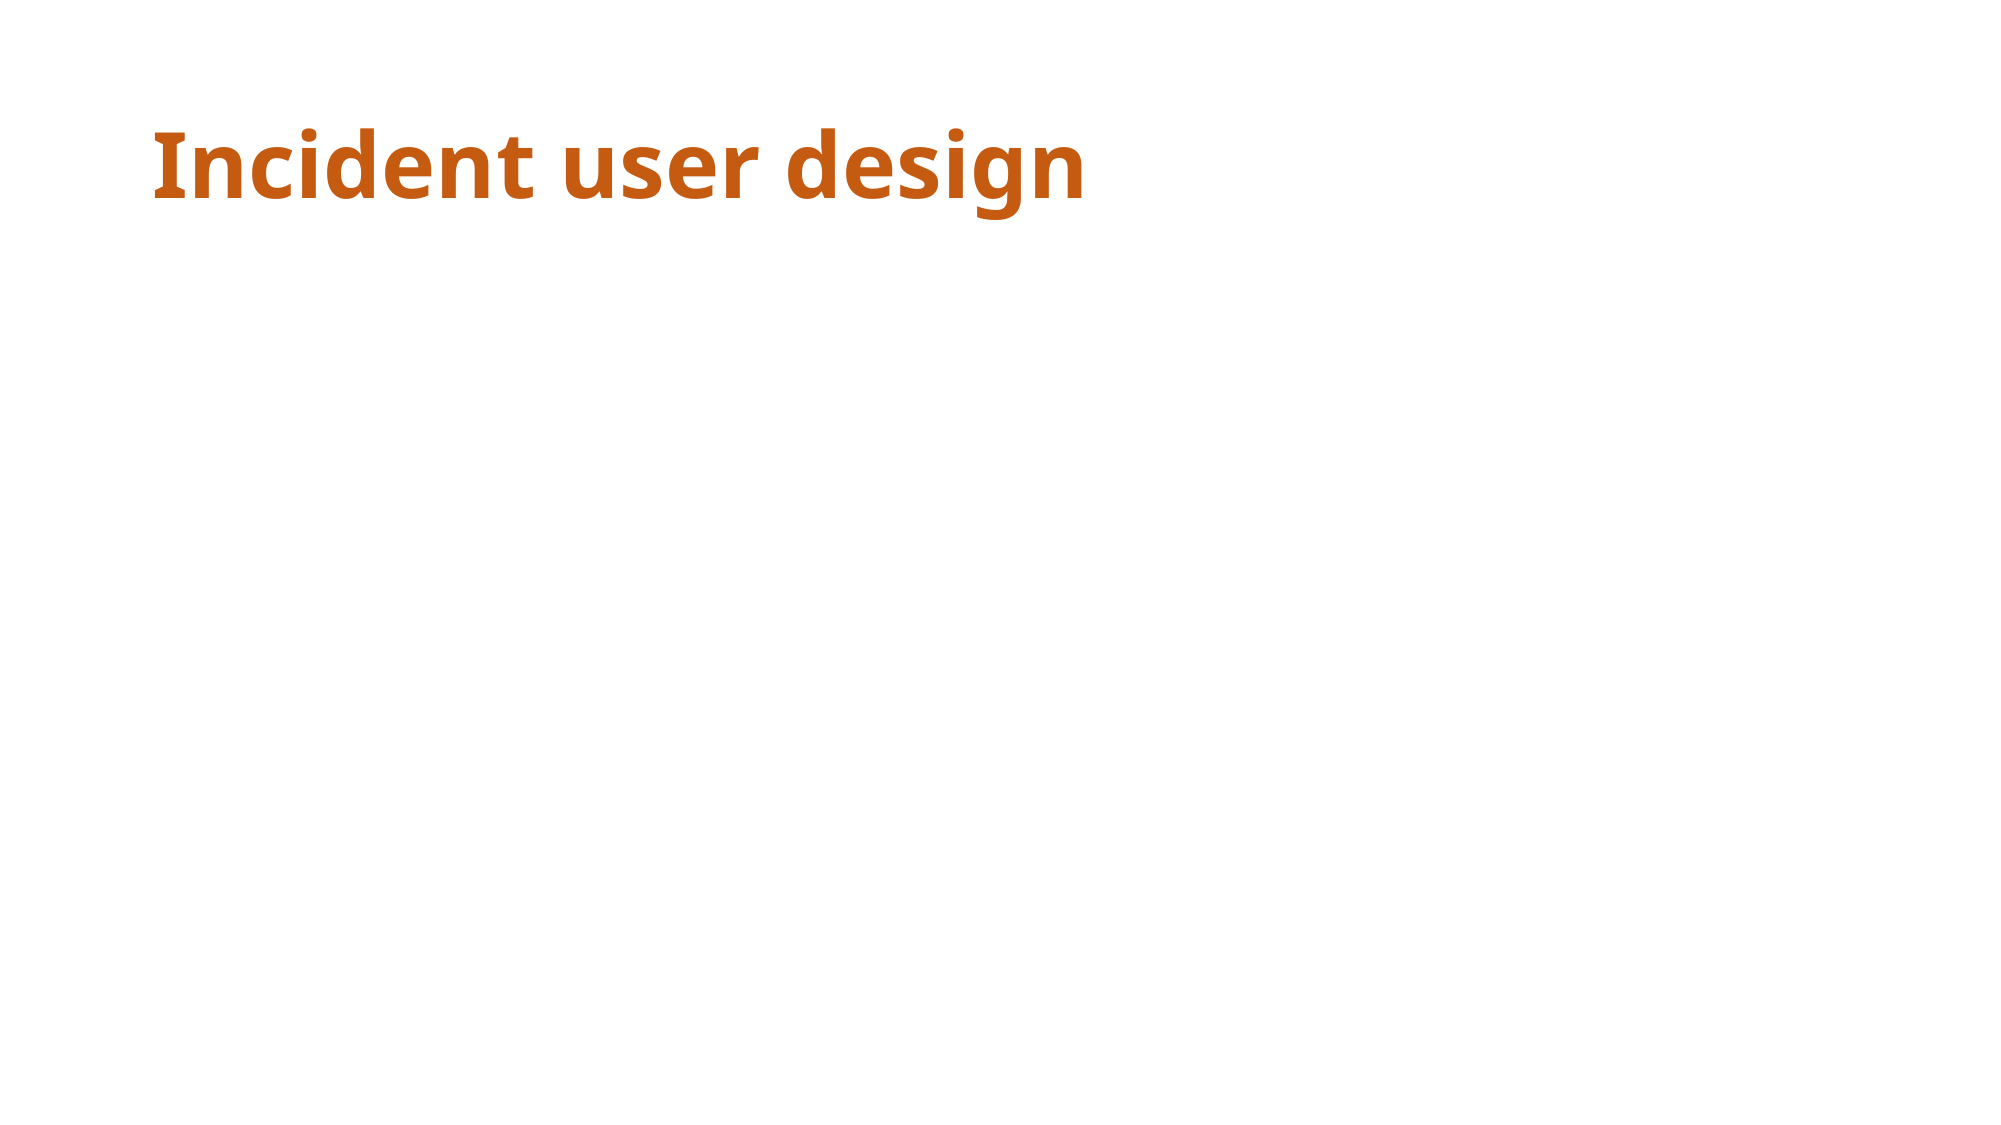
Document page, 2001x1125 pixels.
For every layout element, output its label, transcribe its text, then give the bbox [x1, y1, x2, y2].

title Incident user design [137, 59, 1863, 278]
